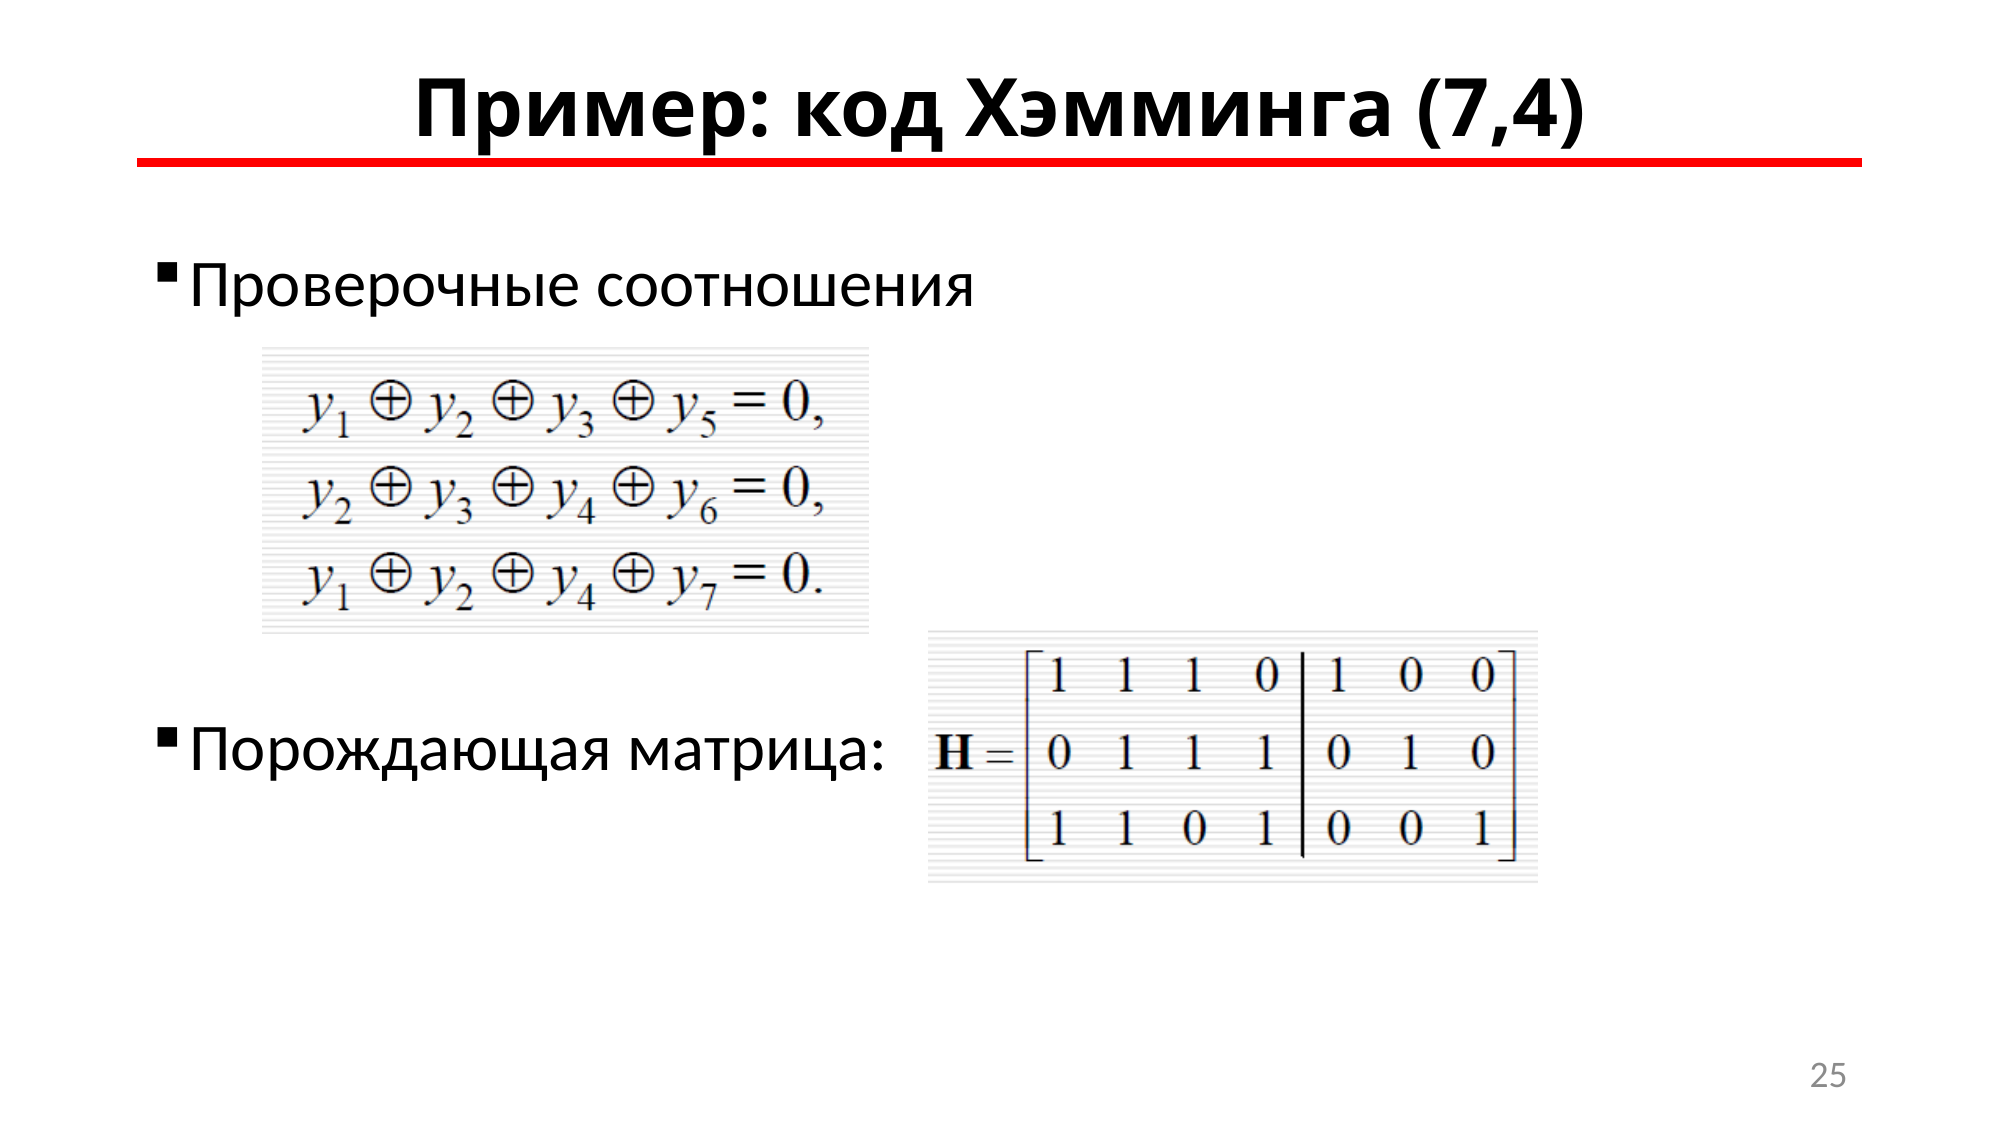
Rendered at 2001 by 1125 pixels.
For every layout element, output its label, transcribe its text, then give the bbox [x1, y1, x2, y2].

text_box Пример: код Хэмминга (7,4) [137, 59, 1863, 162]
text_box Проверочные соотношения Порождающая матрица: [137, 241, 1863, 1027]
picture [262, 347, 869, 634]
picture [928, 626, 1538, 888]
slide_number 25 [1412, 1042, 1863, 1103]
